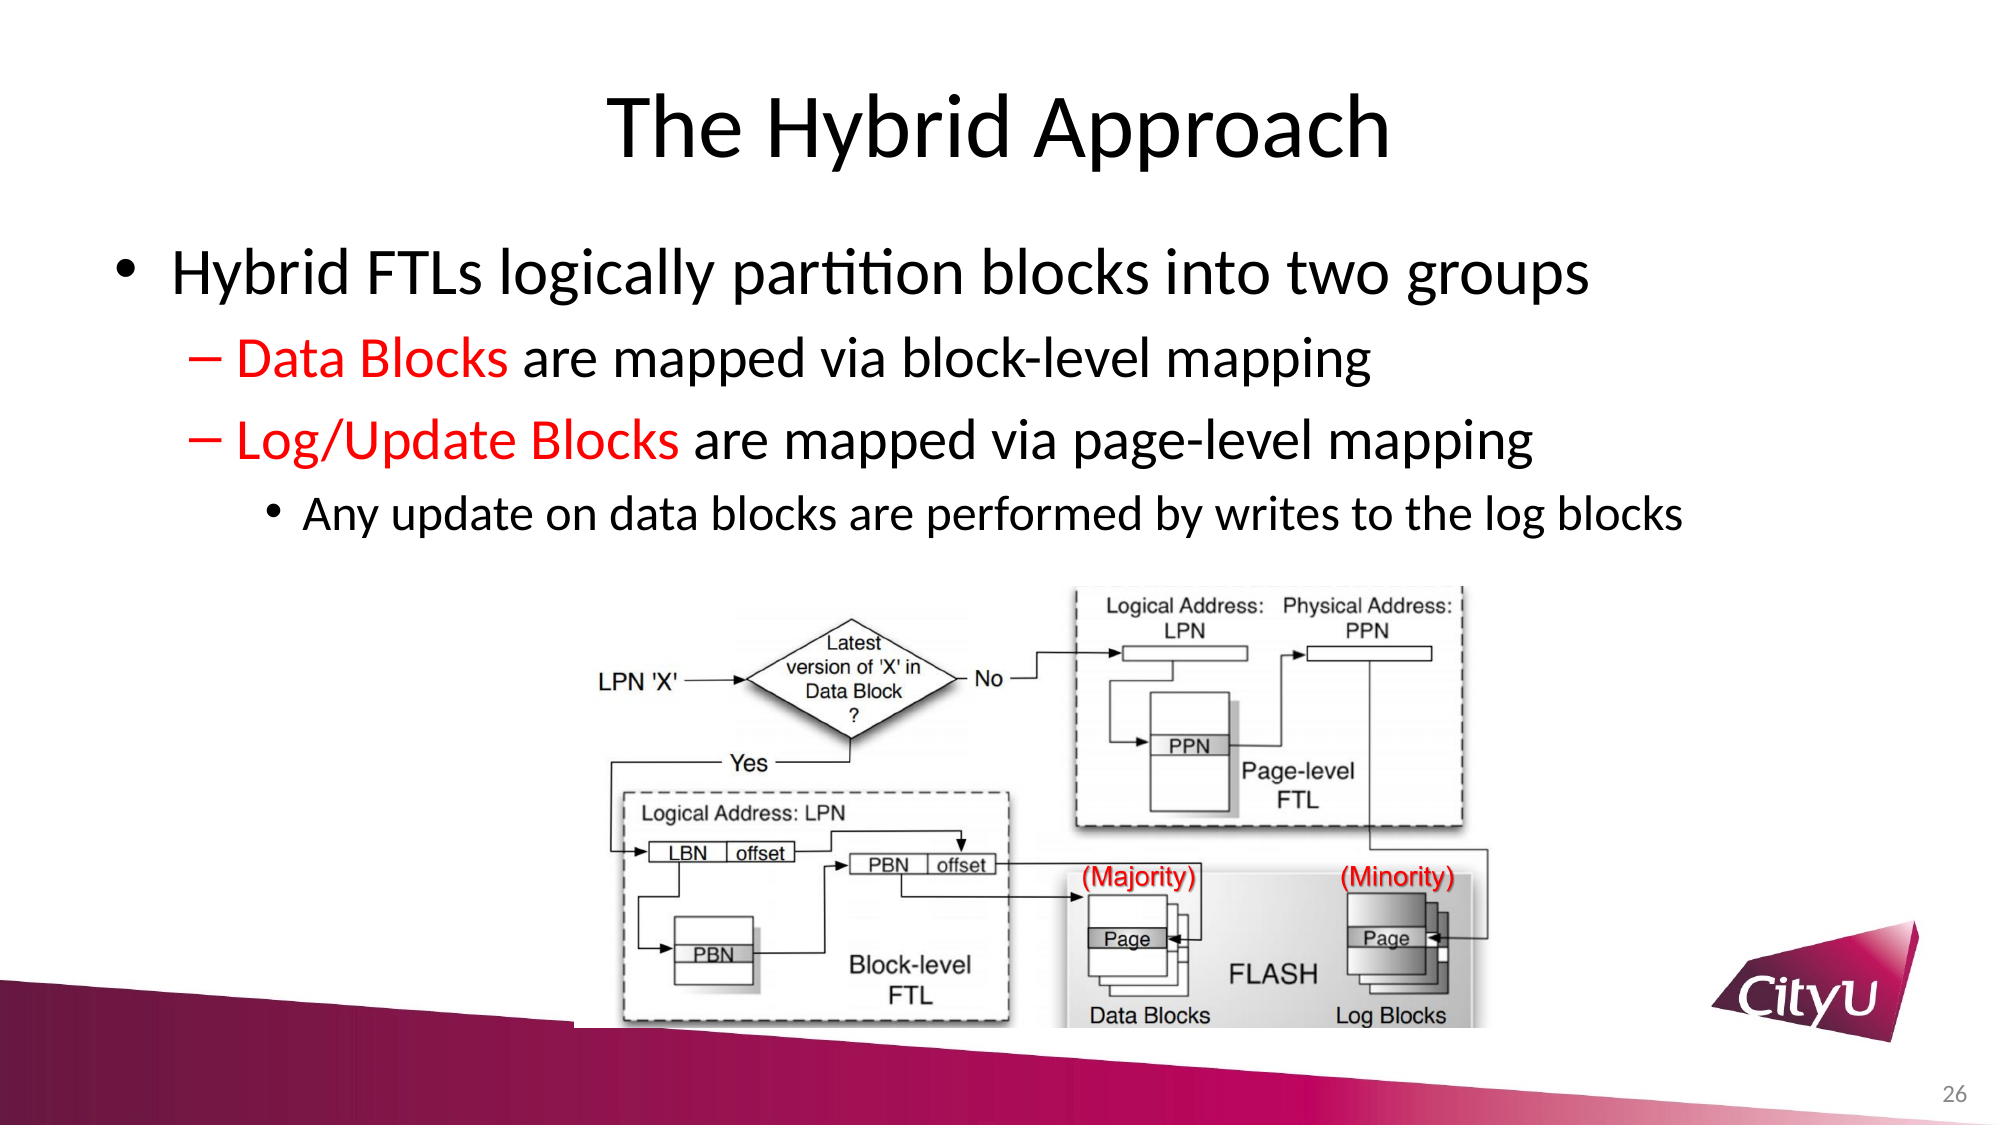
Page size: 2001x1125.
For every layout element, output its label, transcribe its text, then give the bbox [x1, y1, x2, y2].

list Hybrid FTLs logically partition blocks into two groups Data Blocks are mapped via block-level mapping Log/Update Blocks are mapped via page-level mapping Any update on data blocks are performed by writes to the log blocks [99, 219, 1900, 1047]
title The Hybrid Approach [99, 45, 1900, 197]
slide_number 26 [1767, 1070, 1983, 1115]
picture [0, 0, 2001, 1125]
